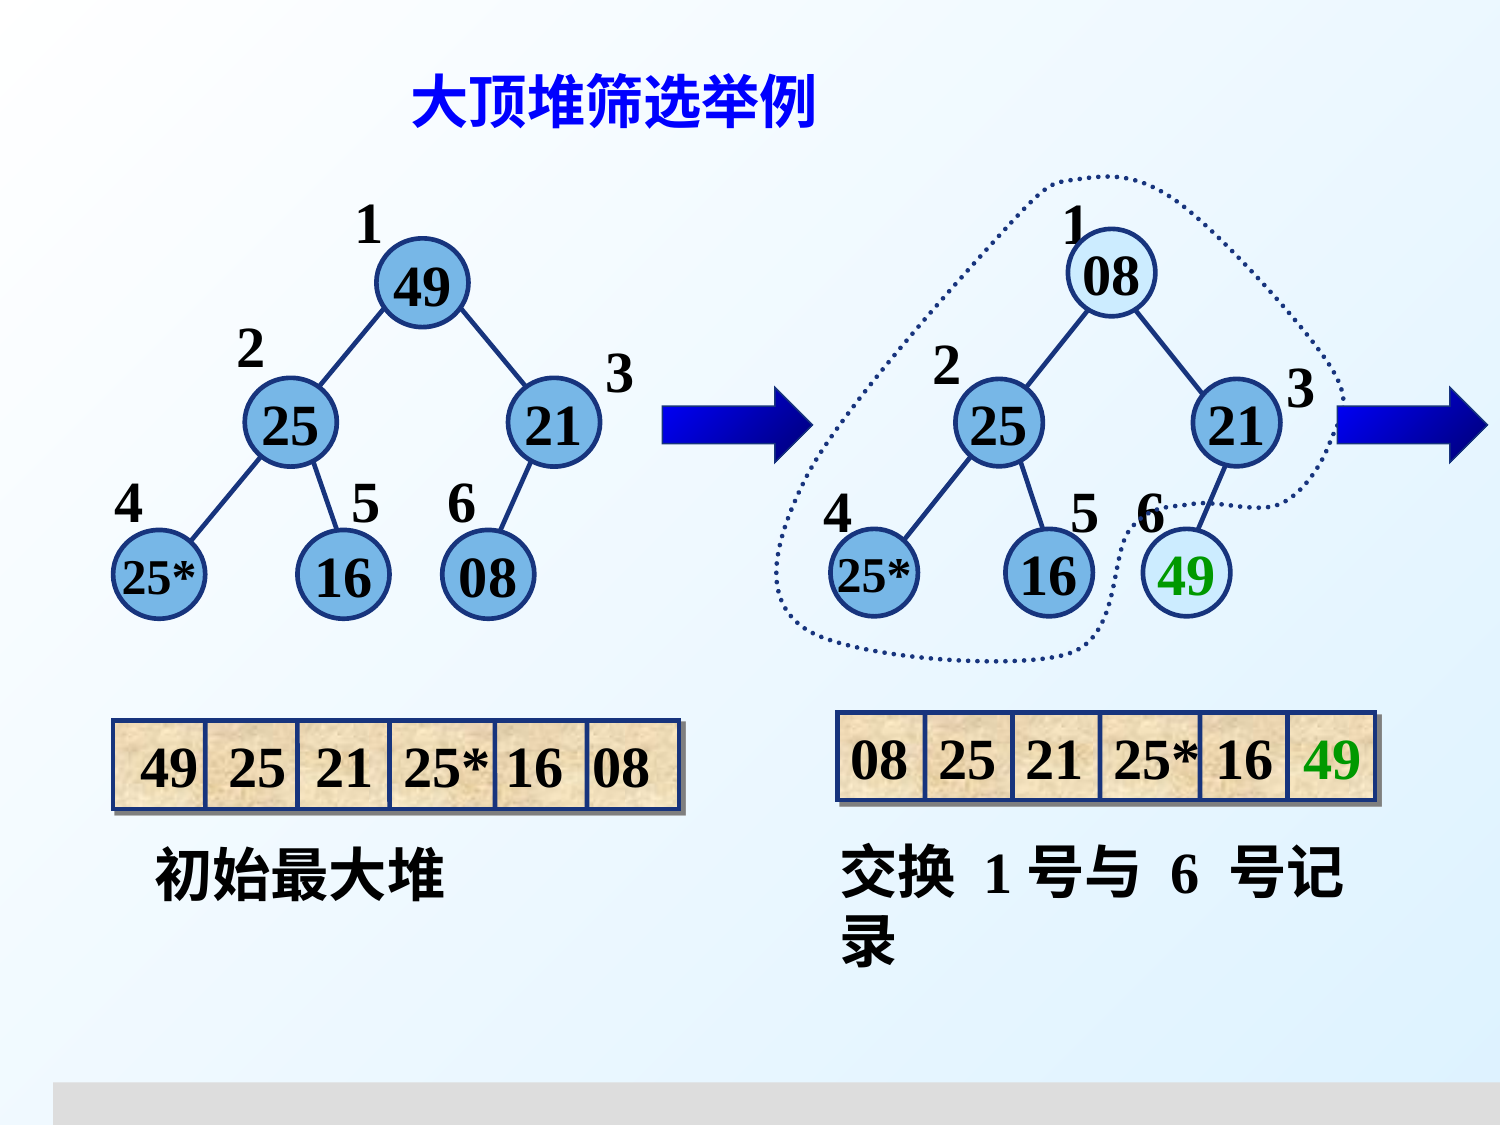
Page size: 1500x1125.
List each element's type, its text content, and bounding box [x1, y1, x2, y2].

text_box [1360, 387, 1488, 463]
text_box 交换 1号与 6 号记录 [825, 827, 1412, 982]
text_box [761, 172, 1356, 671]
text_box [99, 177, 680, 916]
text_box [684, 406, 756, 444]
title 大顶堆筛选举例 [0, 57, 1229, 146]
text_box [837, 712, 1376, 801]
